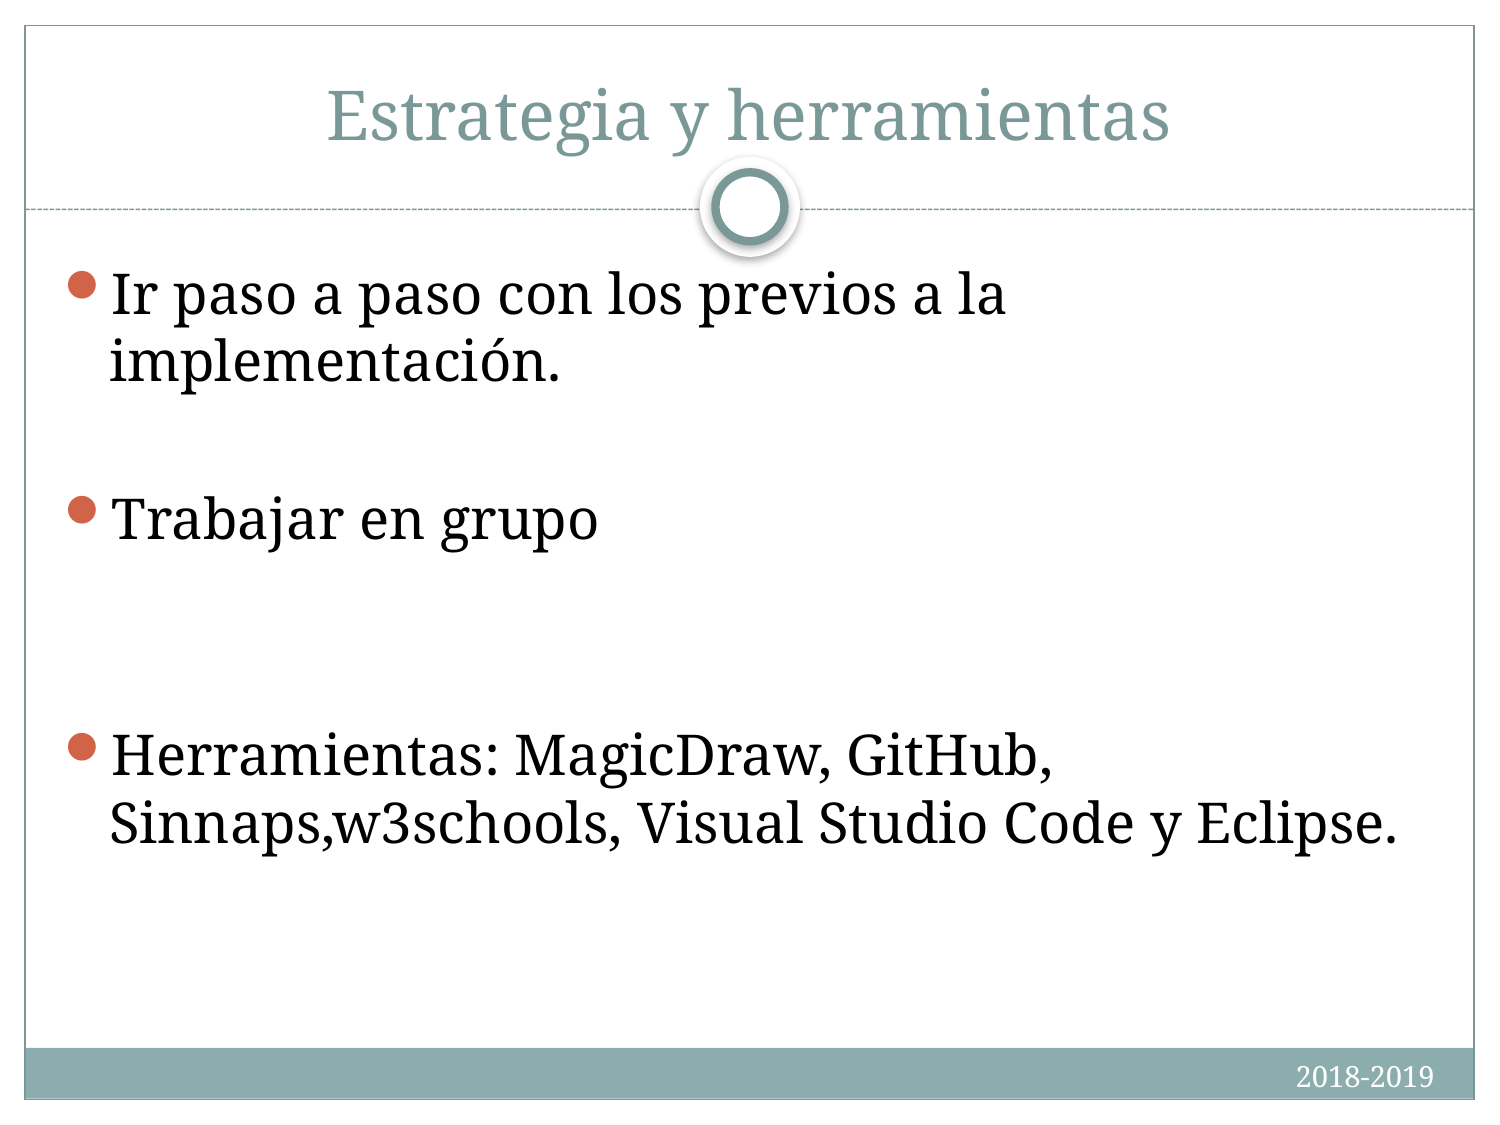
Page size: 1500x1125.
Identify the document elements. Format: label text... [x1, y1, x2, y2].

list Ir paso a paso con los previos a la implementación. Trabajar en grupo Herramientas: MagicDraw, GitHub, Sinnaps,w3schools, Visual Studio Code y Eclipse. [49, 250, 1445, 1001]
slide_number 2018-2019 [950, 1050, 1450, 1111]
title Estrategia y herramientas [49, 37, 1450, 162]
